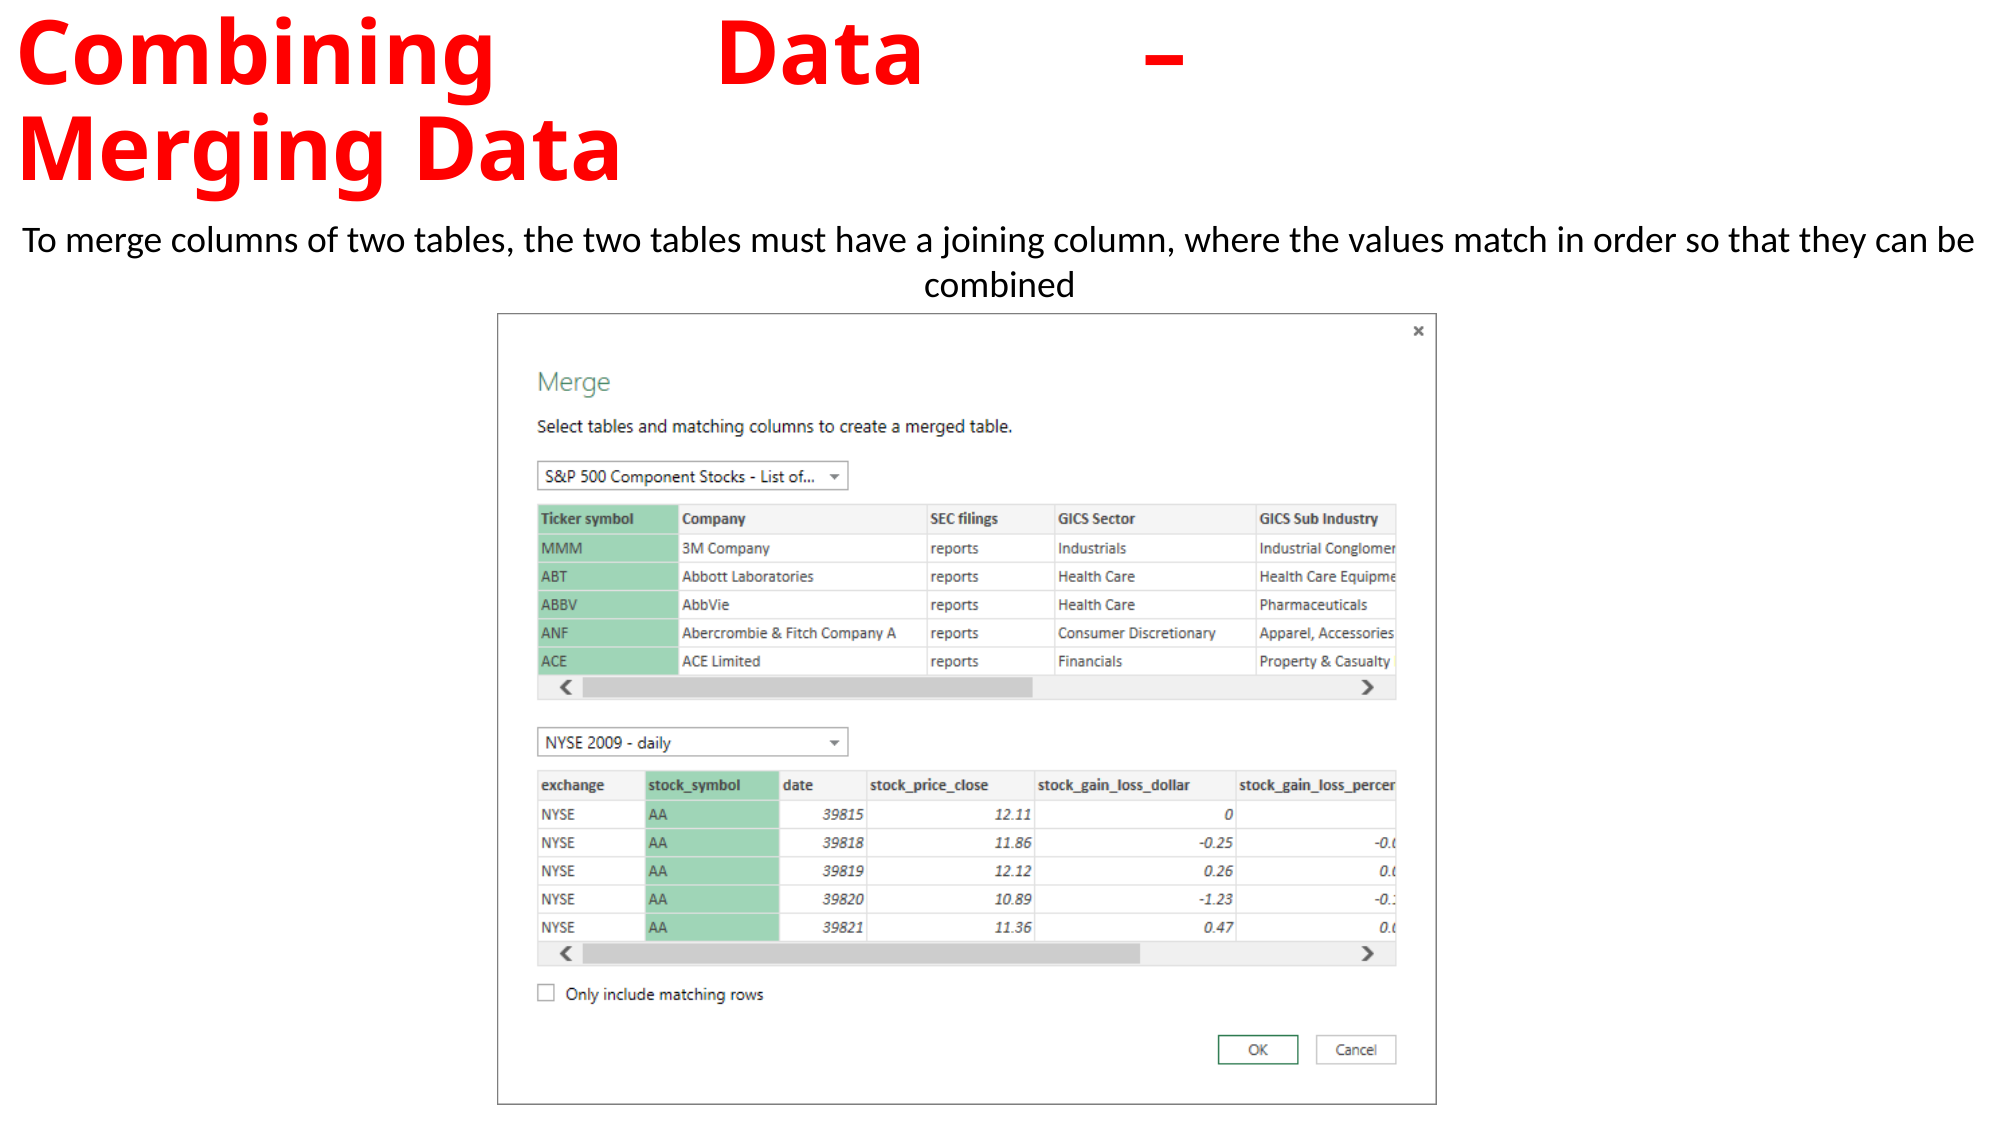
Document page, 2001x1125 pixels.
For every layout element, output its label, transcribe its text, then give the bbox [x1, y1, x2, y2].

text_box To merge columns of two tables, the two tables must have a joining column, where the values match in order so that they can be combined [0, 207, 2000, 313]
title Combining Data – Merging Data [0, 0, 1203, 207]
picture [497, 313, 1437, 1105]
